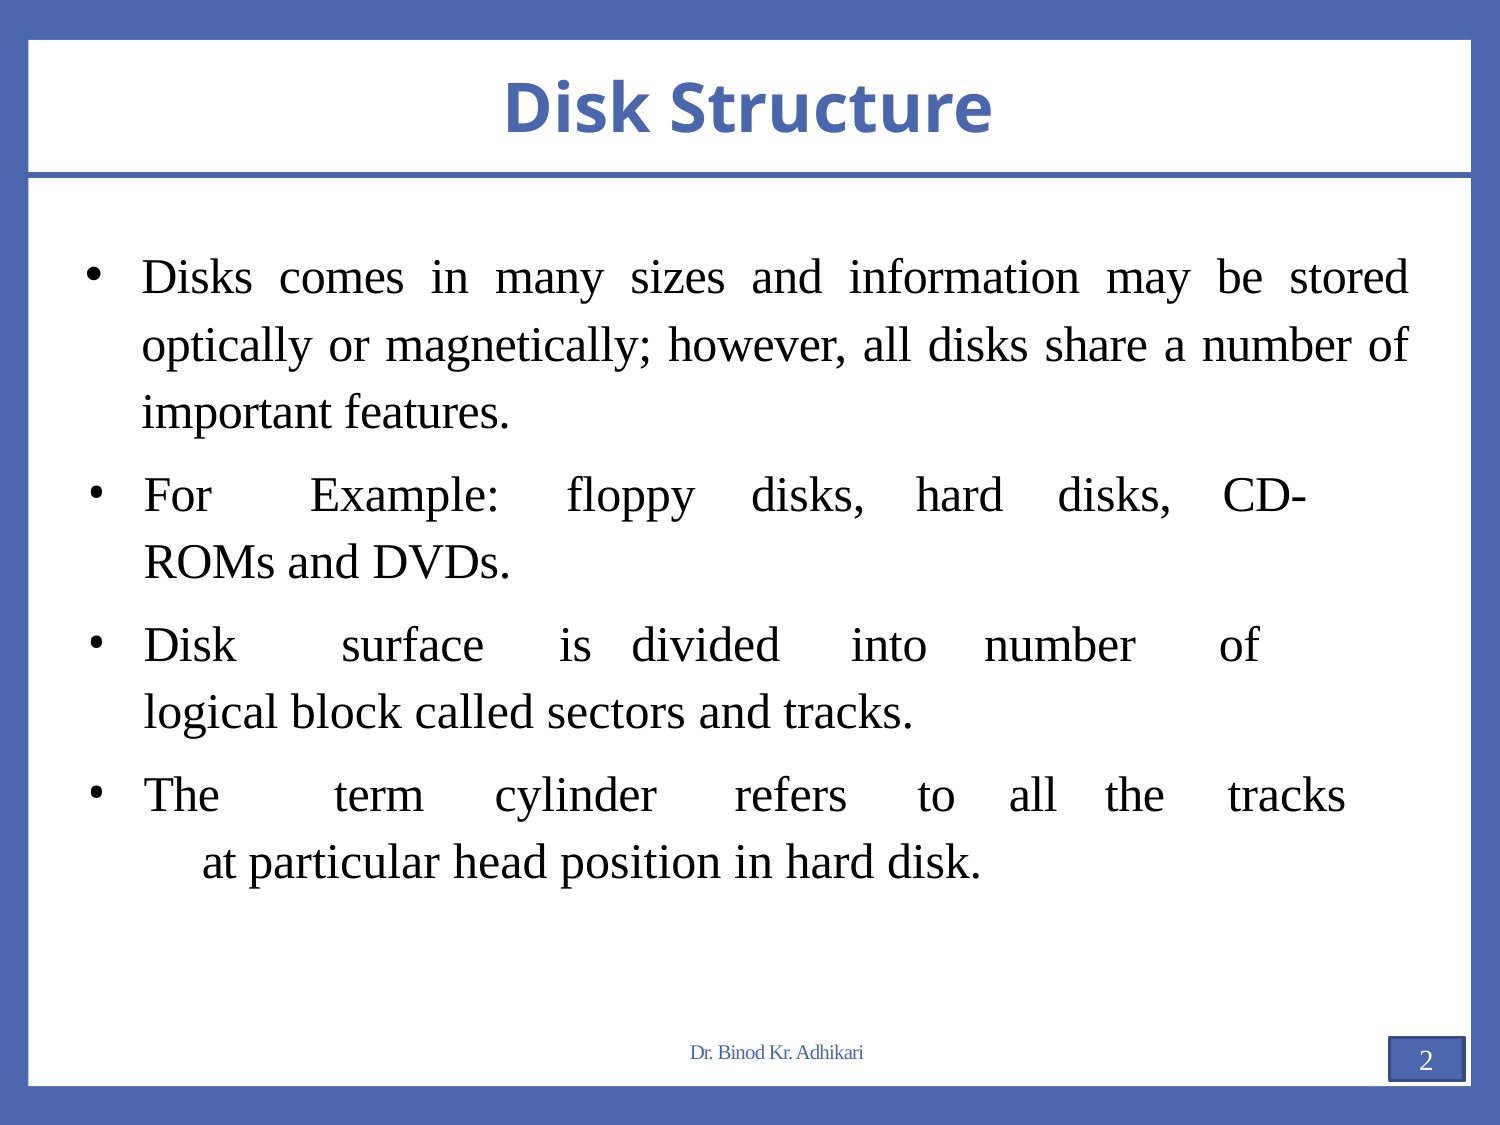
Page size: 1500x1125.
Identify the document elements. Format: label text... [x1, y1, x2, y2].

footer Dr. Binod Kr. Adhikari [485, 889, 1067, 1125]
title Disk Structure [140, 8, 1355, 199]
text_box Disks comes in many sizes and information may be stored optically or magnetically; however, all disks share a number of important features. For Example: floppy disks, hard disks, CD-ROMs and DVDs. Disk surface is divided into number of logical block called sectors and tracks. The term cylinder refers to all the tracks at particular head position in hard disk. [85, 225, 1410, 889]
